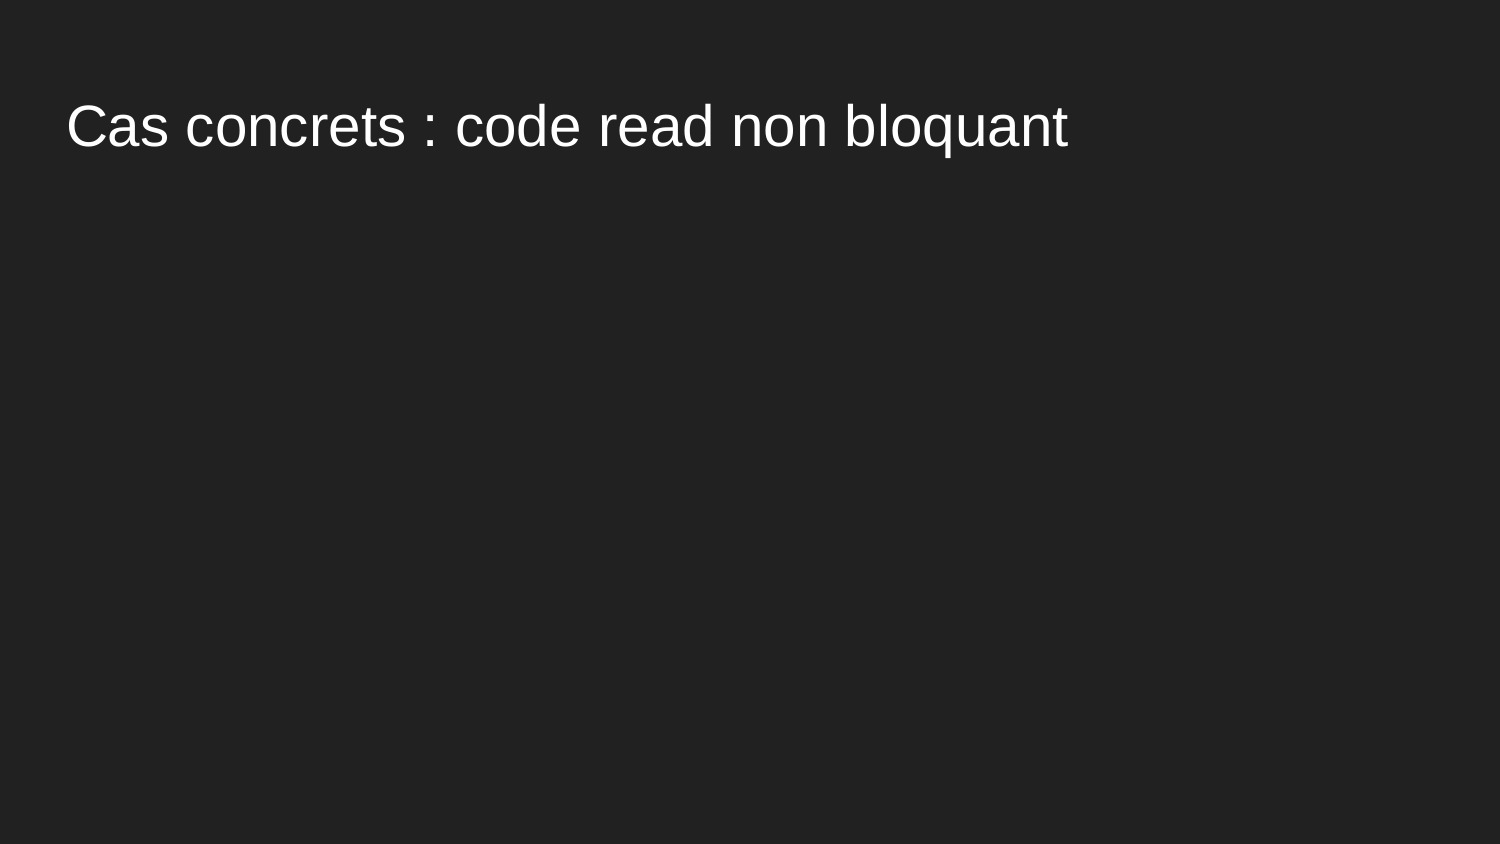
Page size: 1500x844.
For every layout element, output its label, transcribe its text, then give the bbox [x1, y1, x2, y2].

title Cas concrets : code read non bloquant [51, 72, 1449, 167]
